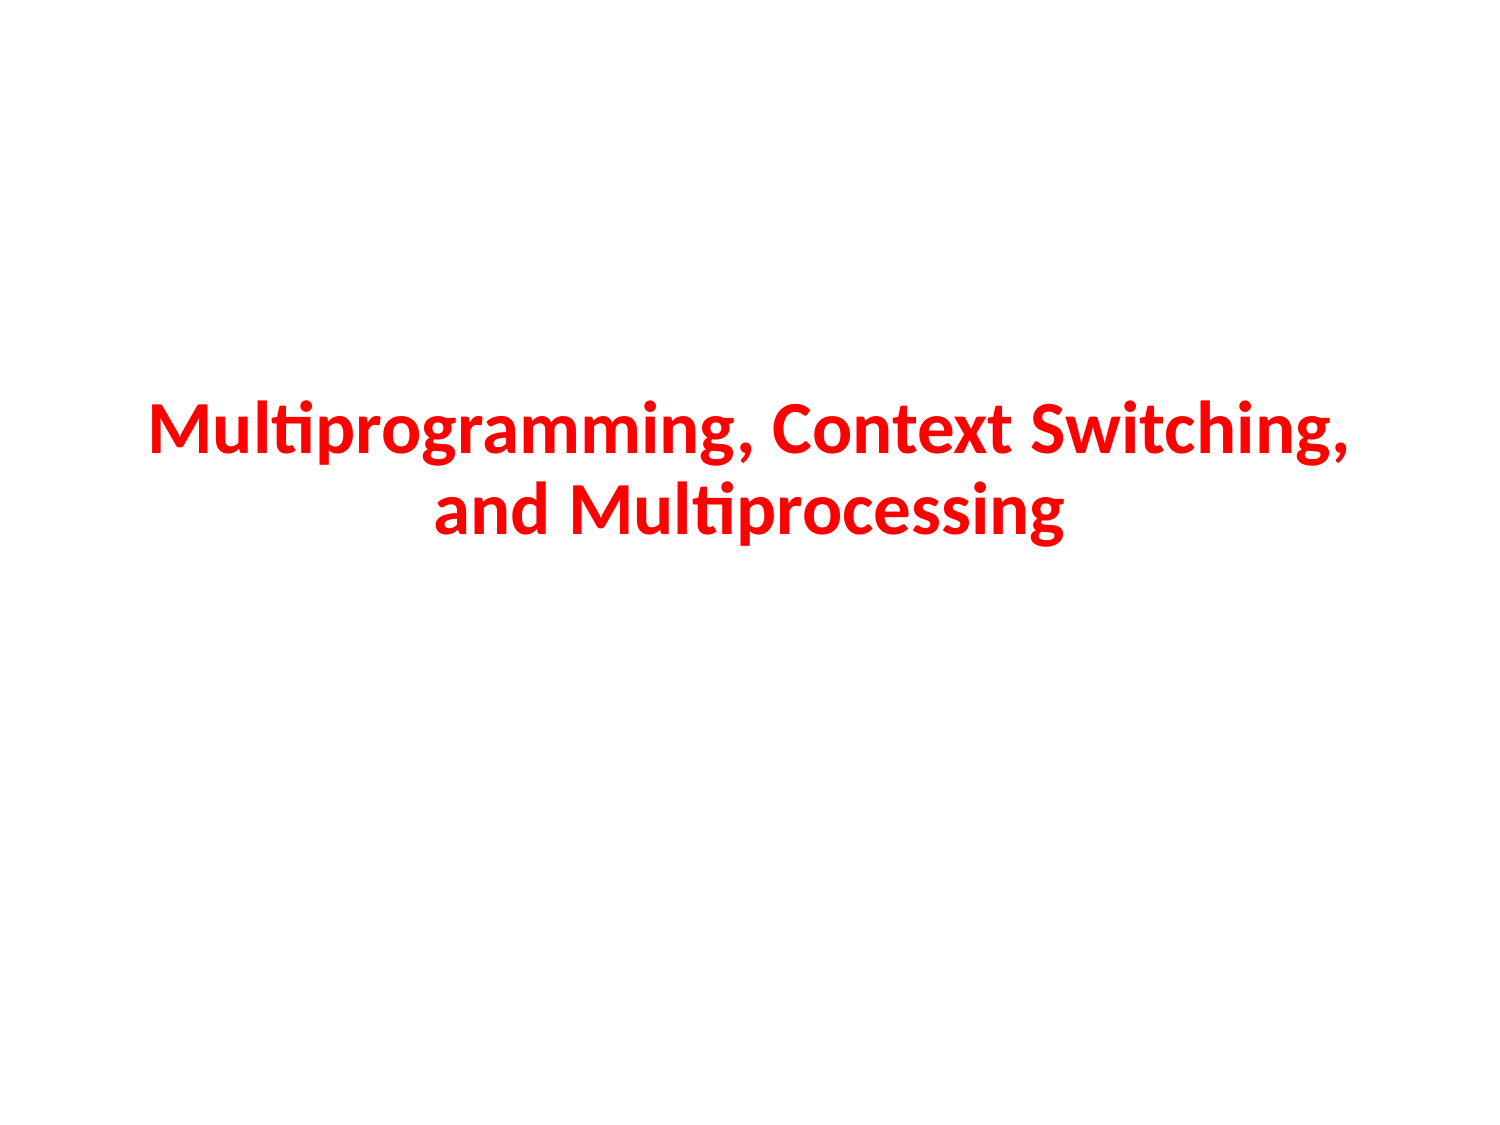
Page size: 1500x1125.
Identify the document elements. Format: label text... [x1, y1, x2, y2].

title Multiprogramming, Context Switching, and Multiprocessing [112, 349, 1388, 591]
